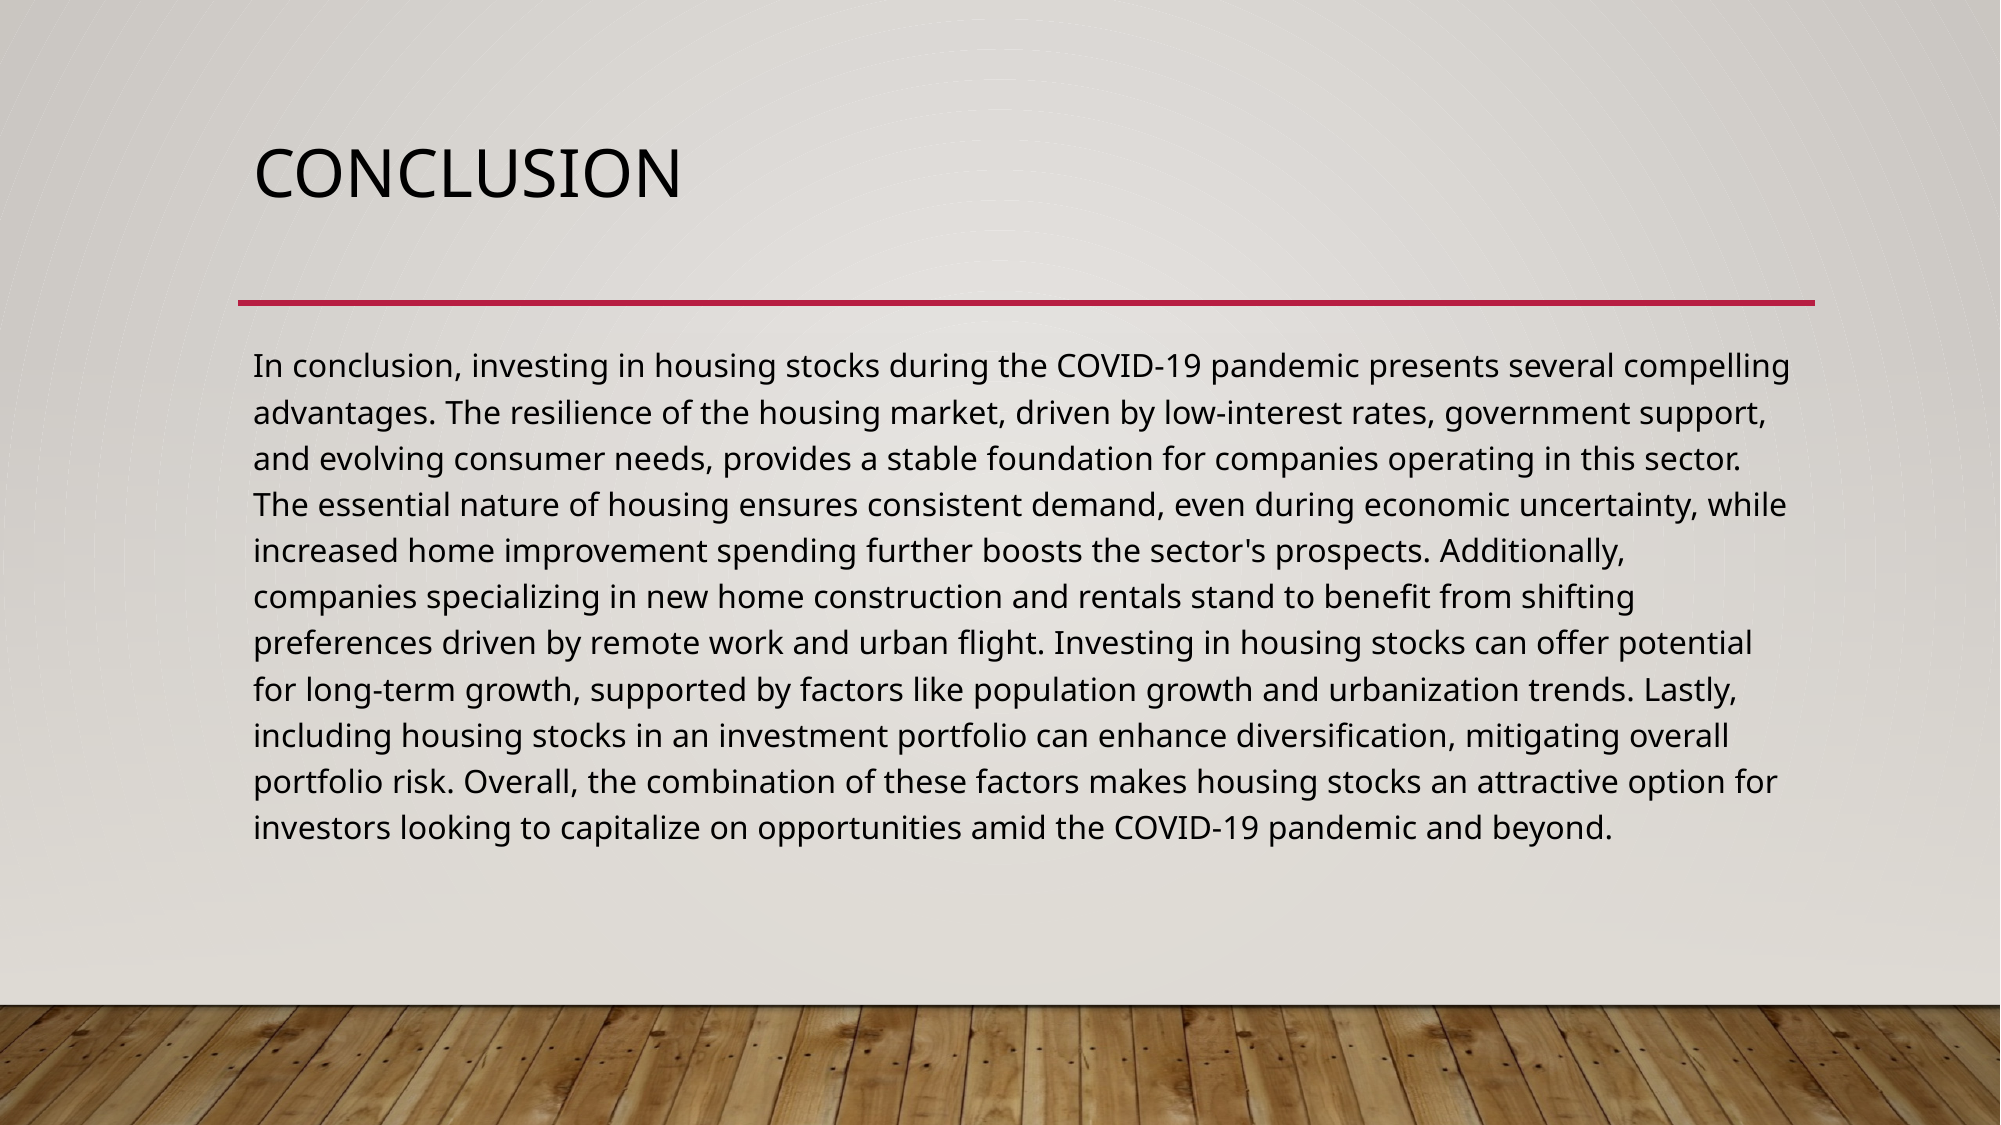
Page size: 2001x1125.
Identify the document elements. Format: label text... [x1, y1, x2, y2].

title Conclusion [238, 131, 1814, 305]
picture [0, 1005, 2000, 1125]
list In conclusion, investing in housing stocks during the COVID-19 pandemic presents several compelling advantages. The resilience of the housing market, driven by low-interest rates, government support, and evolving consumer needs, provides a stable foundation for companies operating in this sector. The essential nature of housing ensures consistent demand, even during economic uncertainty, while increased home improvement spending further boosts the sector's prospects. Additionally, companies specializing in new home construction and rentals stand to benefit from shifting preferences driven by remote work and urban flight. Investing in housing stocks can offer potential for long-term growth, supported by factors like population growth and urbanization trends. Lastly, including housing stocks in an investment portfolio can enhance diversification, mitigating overall portfolio risk. Overall, the combination of these factors makes housing stocks an attractive option for investors looking to capitalize on opportunities amid the COVID-19 pandemic and beyond. [238, 330, 1814, 897]
